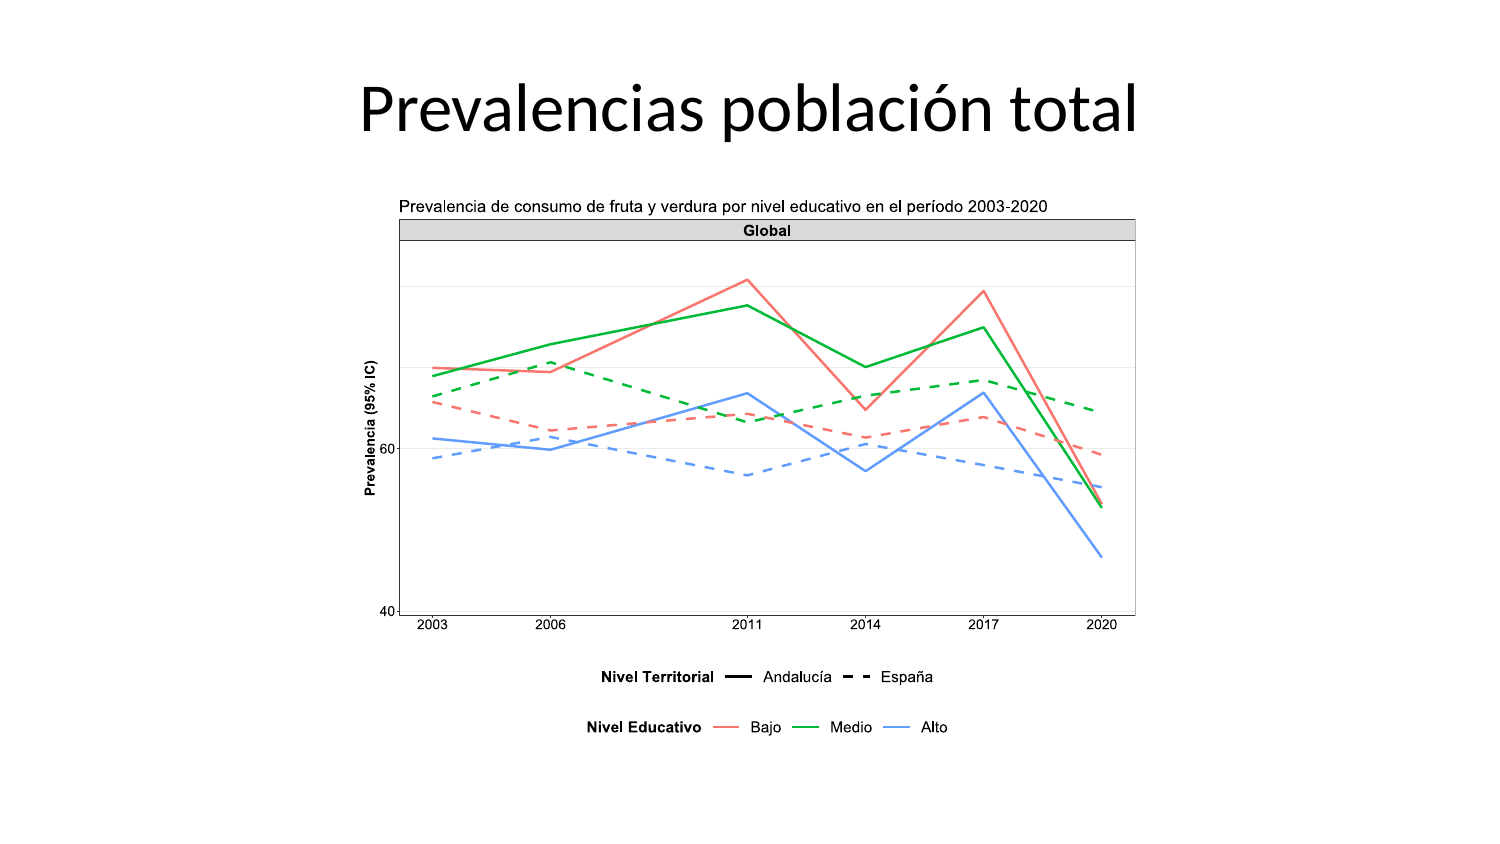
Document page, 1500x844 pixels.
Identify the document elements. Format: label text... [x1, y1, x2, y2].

title Prevalencias población total [75, 33, 1425, 175]
picture [360, 195, 1140, 753]
